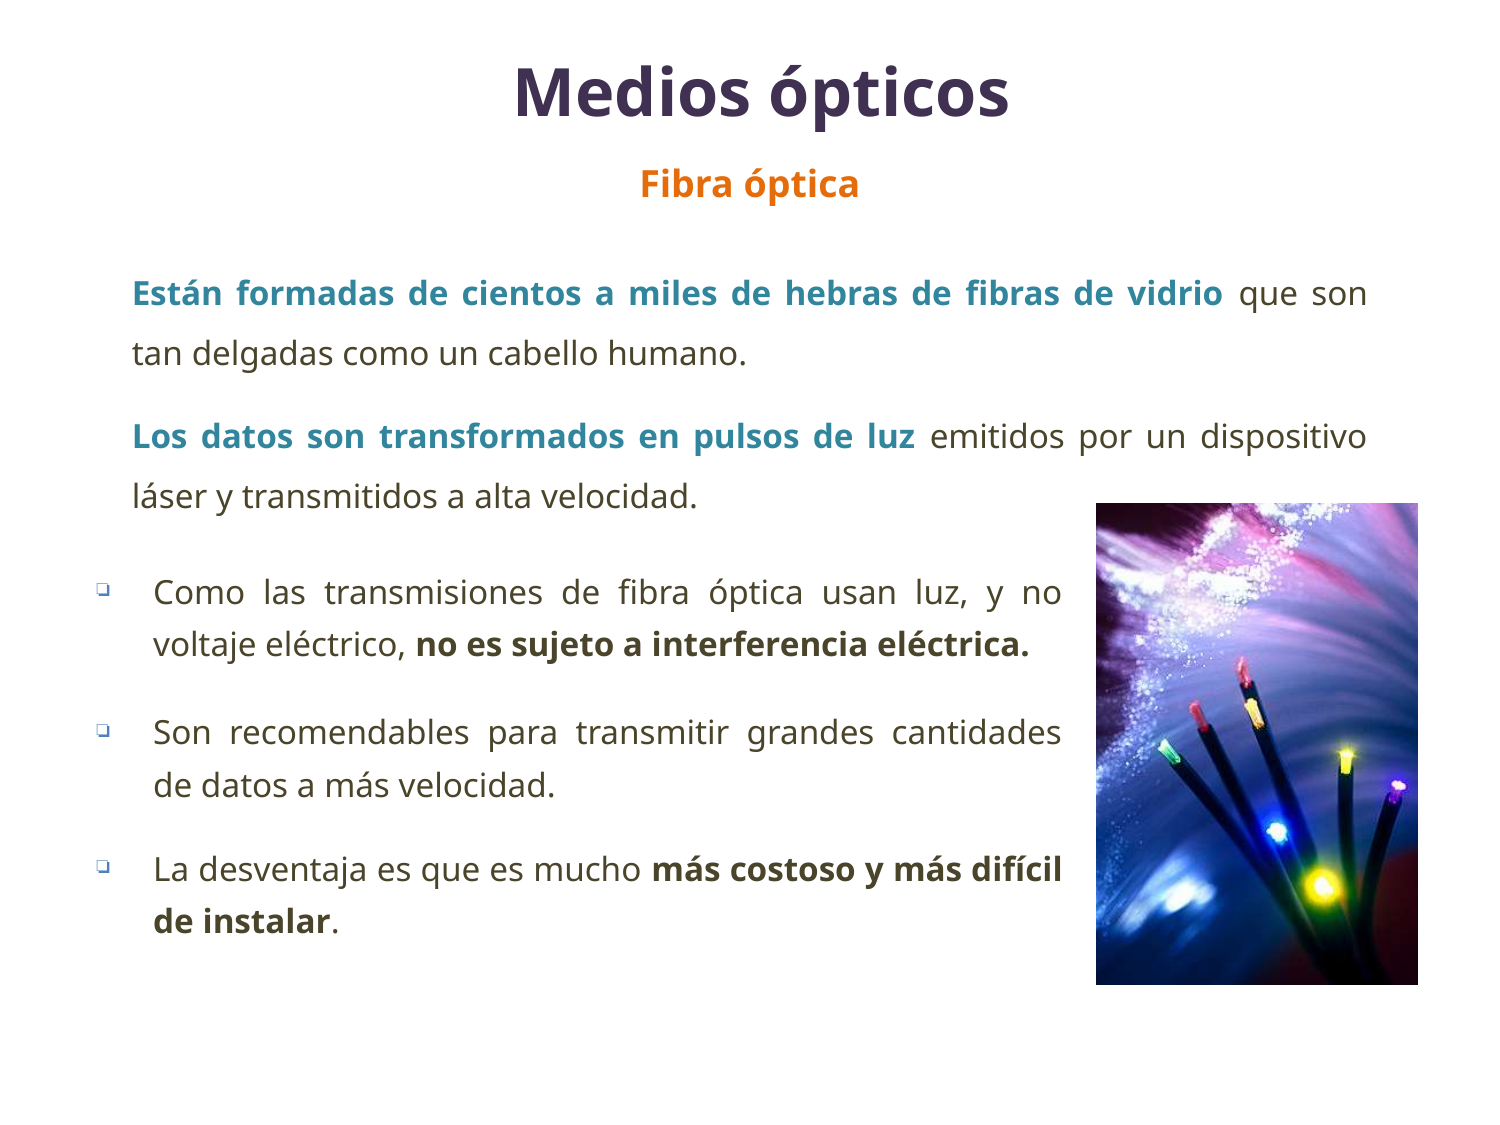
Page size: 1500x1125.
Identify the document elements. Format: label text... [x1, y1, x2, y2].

text_box Los datos son transformados en pulsos de luz emitidos por un dispositivo láser y transmitidos a alta velocidad. [117, 387, 1383, 522]
text_box Como las transmisiones de fibra óptica usan luz, y no voltaje eléctrico, no es sujeto a interferencia eléctrica. [82, 551, 1079, 671]
text_box Fibra óptica [330, 183, 1170, 213]
text_box Están formadas de cientos a miles de hebras de fibras de vidrio que son tan delgadas como un cabello humano. [117, 244, 1383, 380]
picture [1096, 503, 1418, 985]
text_box Medios ópticos [17, 0, 1489, 183]
text_box Son recomendables para transmitir grandes cantidades de datos a más velocidad. [82, 692, 1079, 812]
text_box La desventaja es que es mucho más costoso y más difícil de instalar. [82, 828, 1079, 948]
